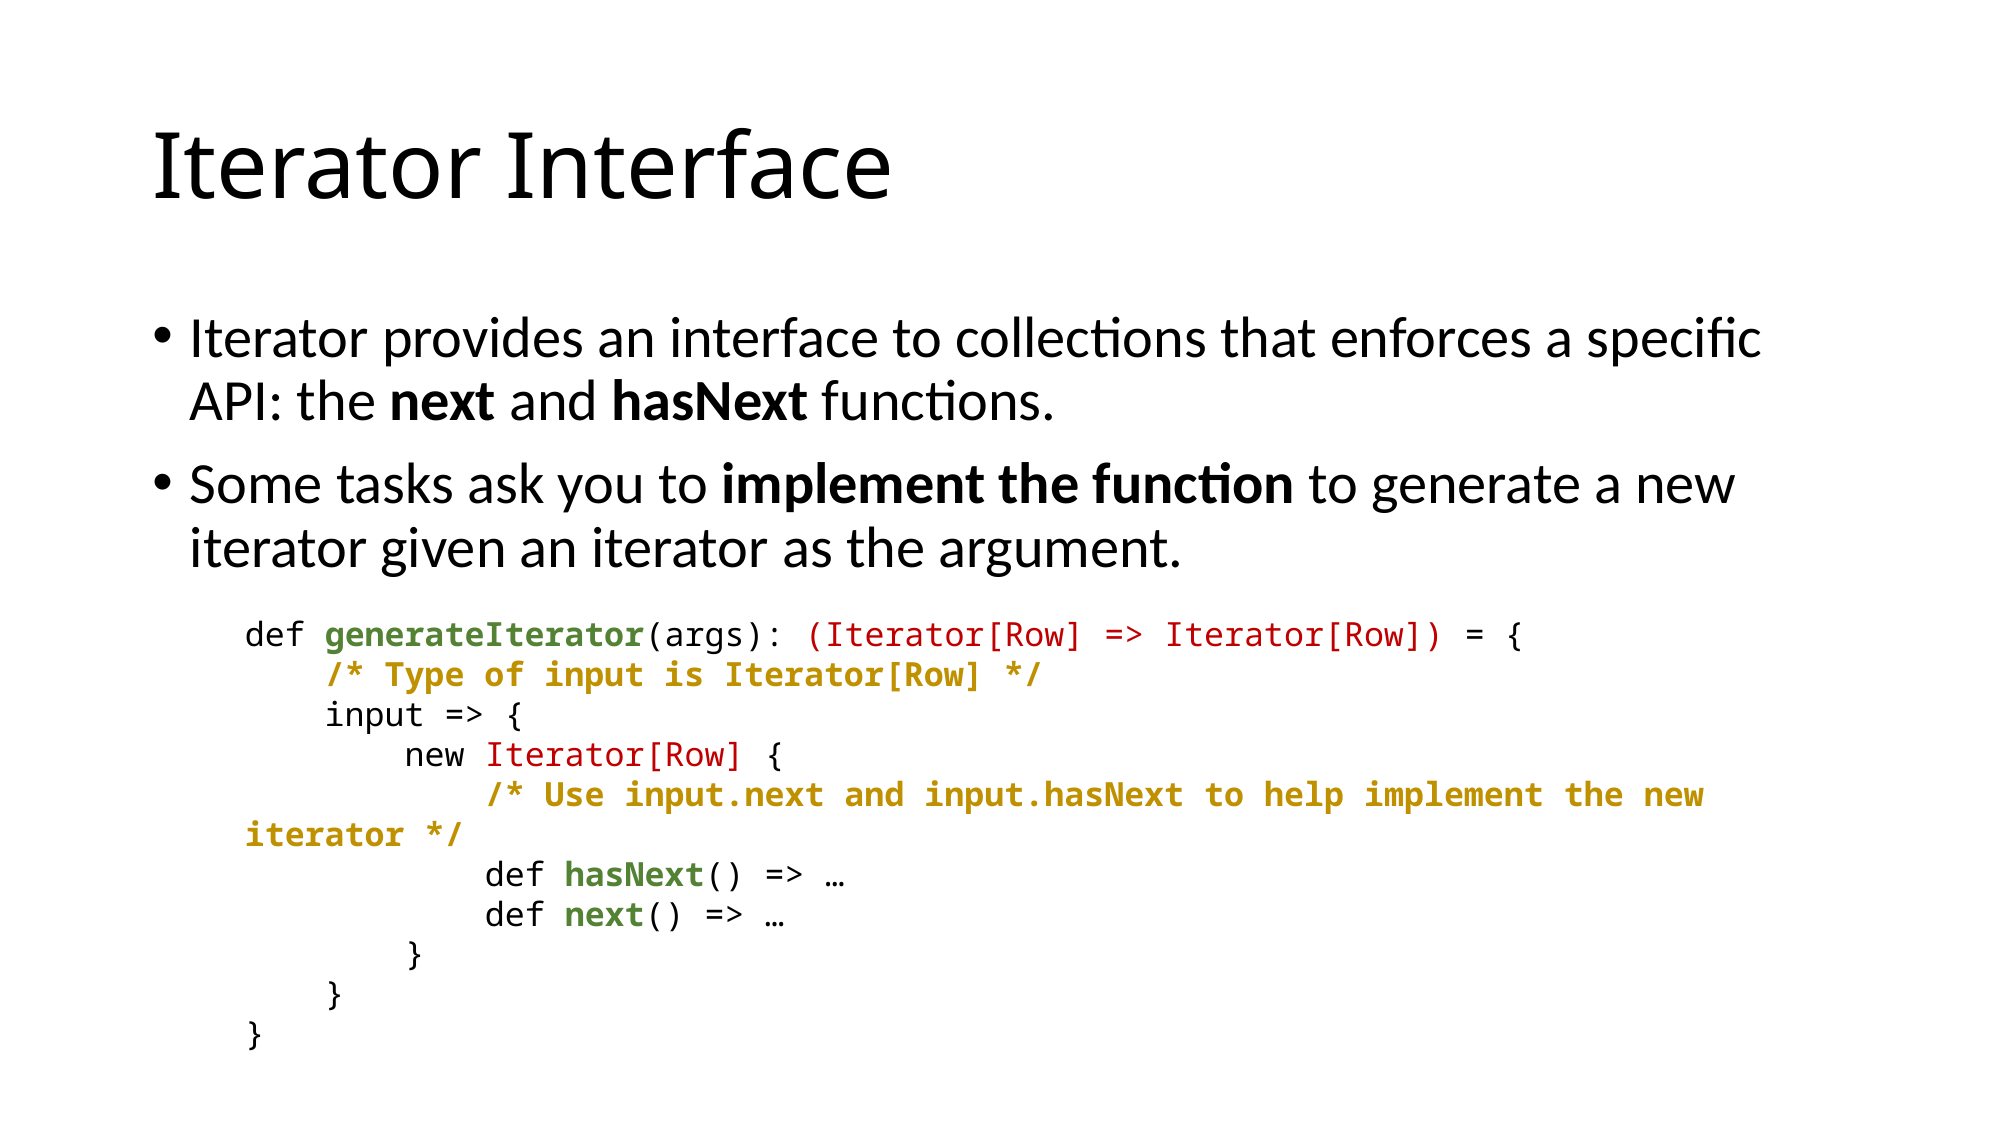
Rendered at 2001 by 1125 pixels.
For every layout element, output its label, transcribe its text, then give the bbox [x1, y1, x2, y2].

list Iterator provides an interface to collections that enforces a specific API: the next and hasNext functions. Some tasks ask you to implement the function to generate a new iterator given an iterator as the argument. [137, 299, 1863, 1014]
title Iterator Interface [137, 59, 1863, 278]
text_box def generateIterator(args): (Iterator[Row] => Iterator[Row]) = { /* Type of input is Iterator[Row] */ input => { new Iterator[Row] { /* Use input.next and input.hasNext to help implement the new iterator */ def hasNext() => … def next() => … } } } [229, 605, 1836, 1060]
